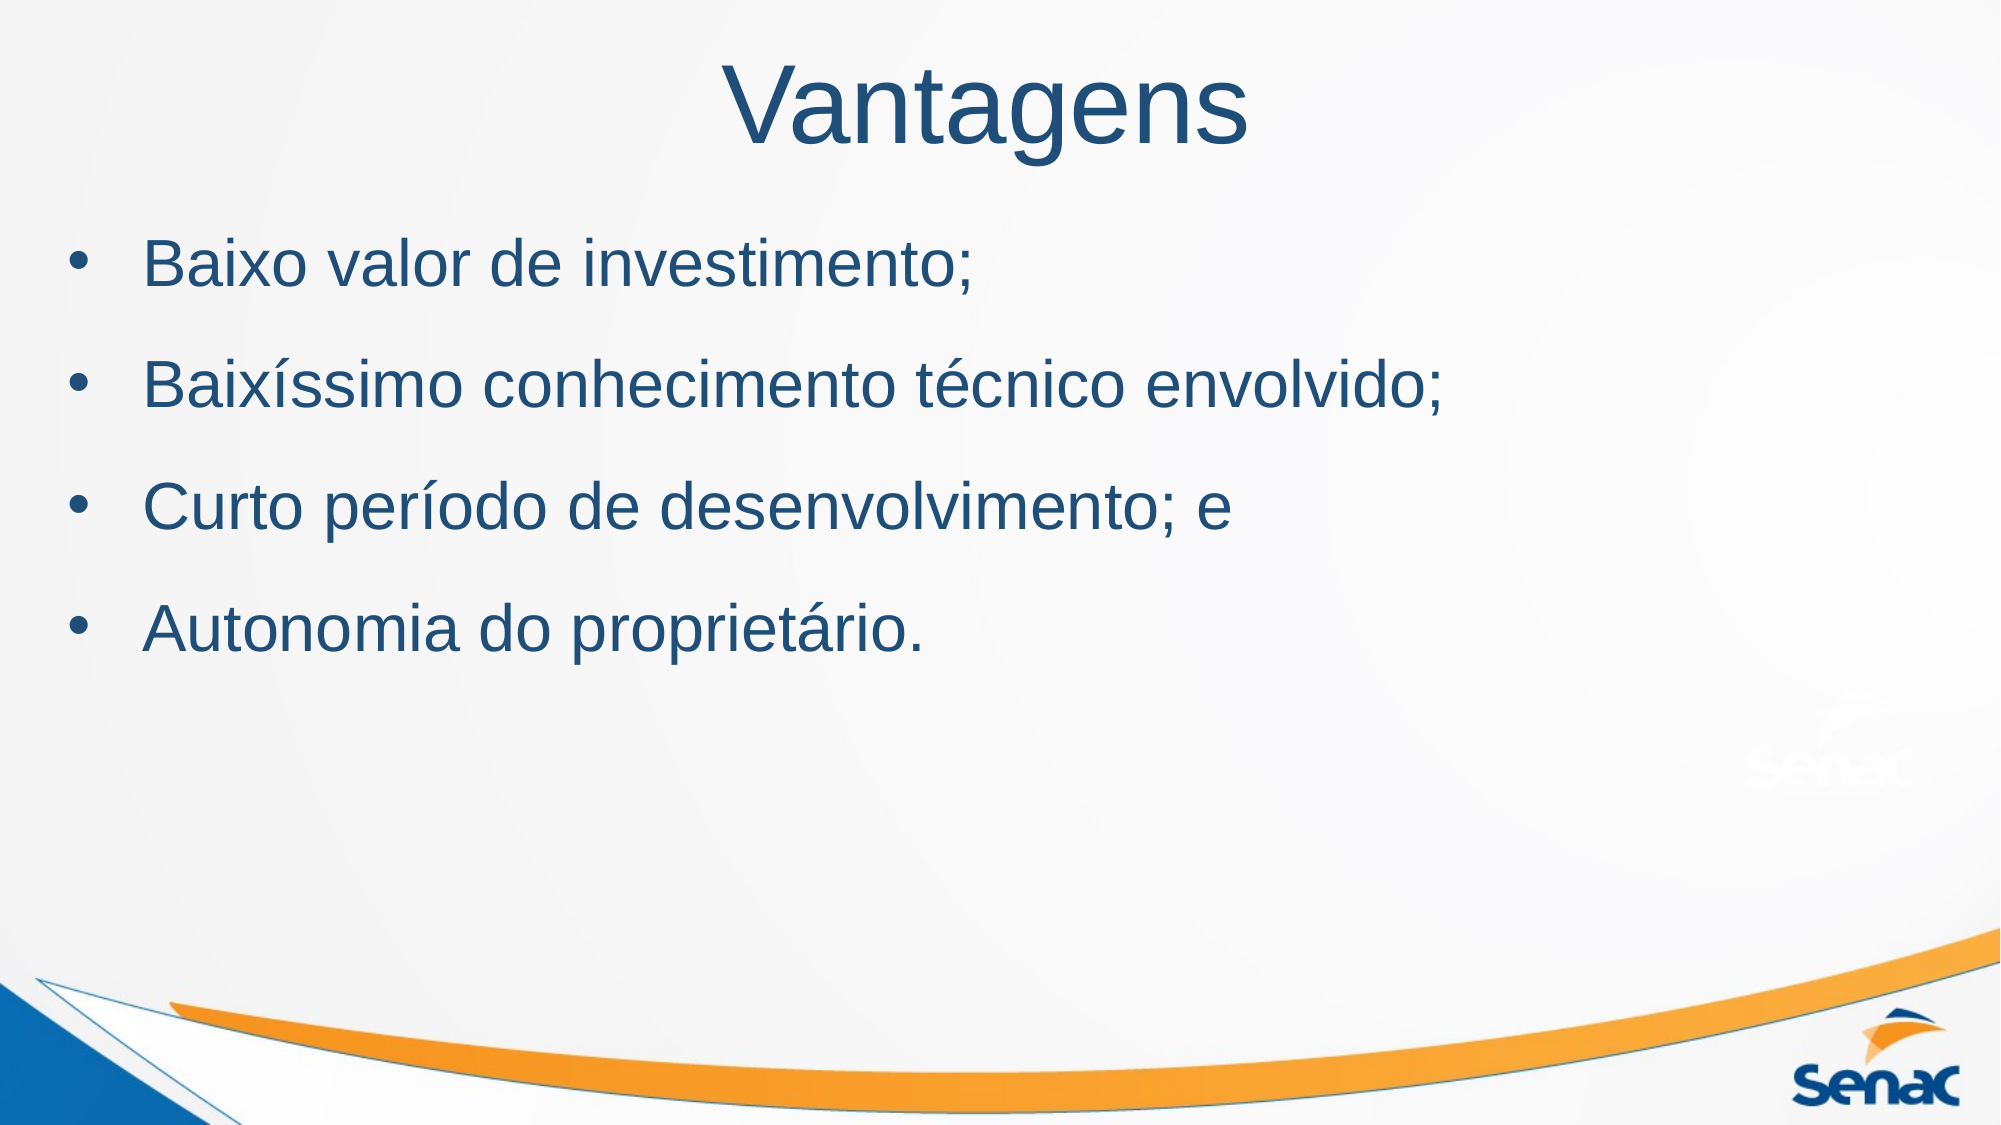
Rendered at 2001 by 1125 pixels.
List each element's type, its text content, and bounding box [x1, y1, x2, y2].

title Vantagens [0, 36, 1973, 178]
picture [0, 0, 2001, 1125]
list Baixo valor de investimento; Baixíssimo conhecimento técnico envolvido; Curto período de desenvolvimento; e Autonomia do proprietário. [52, 211, 1973, 926]
